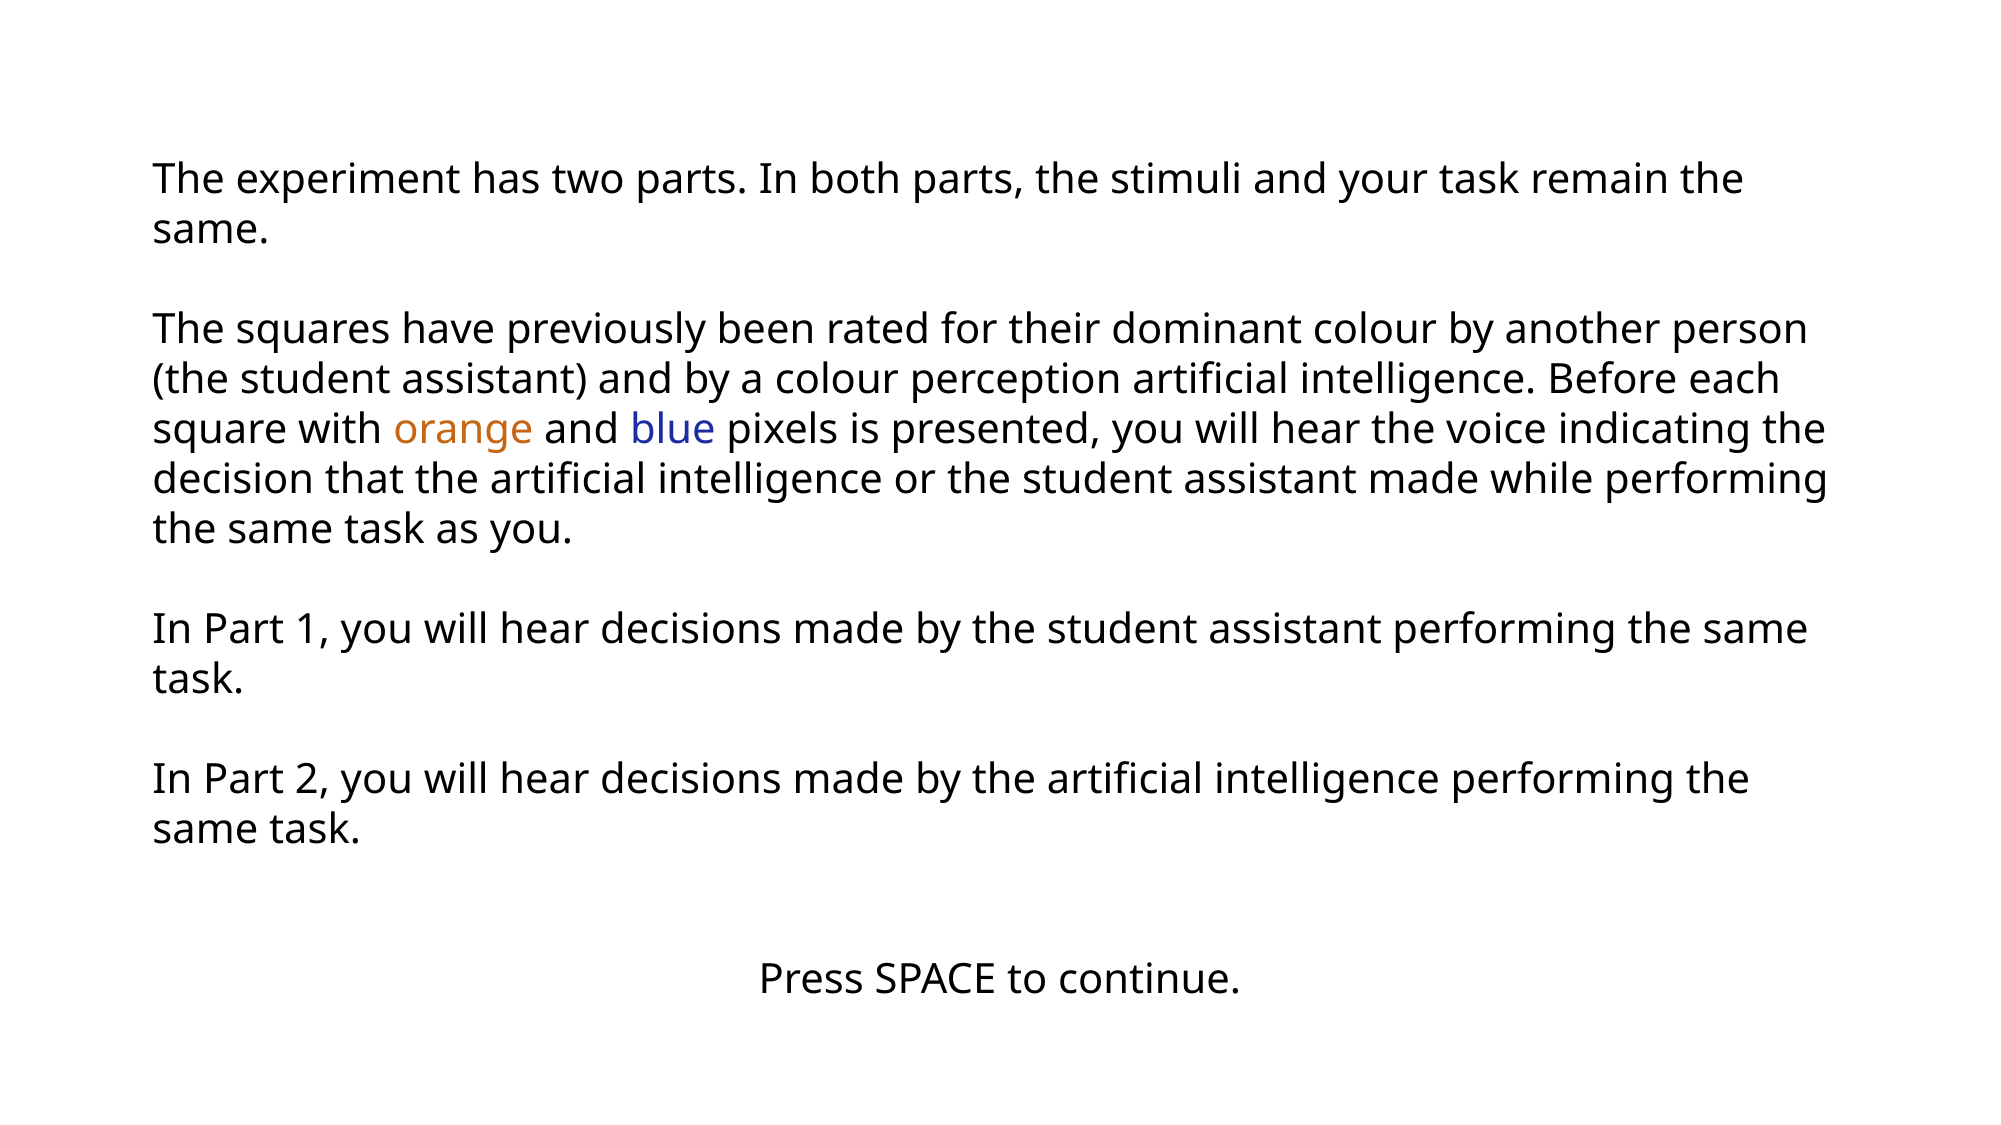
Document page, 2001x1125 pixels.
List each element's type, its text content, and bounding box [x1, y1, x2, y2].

list The experiment has two parts. In both parts, the stimuli and your task remain the same. The squares have previously been rated for their dominant colour by another person (the student assistant) and by a colour perception artificial intelligence. Before each square with orange and blue pixels is presented, you will hear the voice indicating the decision that the artificial intelligence or the student assistant made while performing the same task as you. In Part 1, you will hear decisions made by the student assistant performing the same task. In Part 2, you will hear decisions made by the artificial intelligence performing the same task. Press SPACE to continue. Press SPACE to continue. [137, 44, 1863, 1014]
